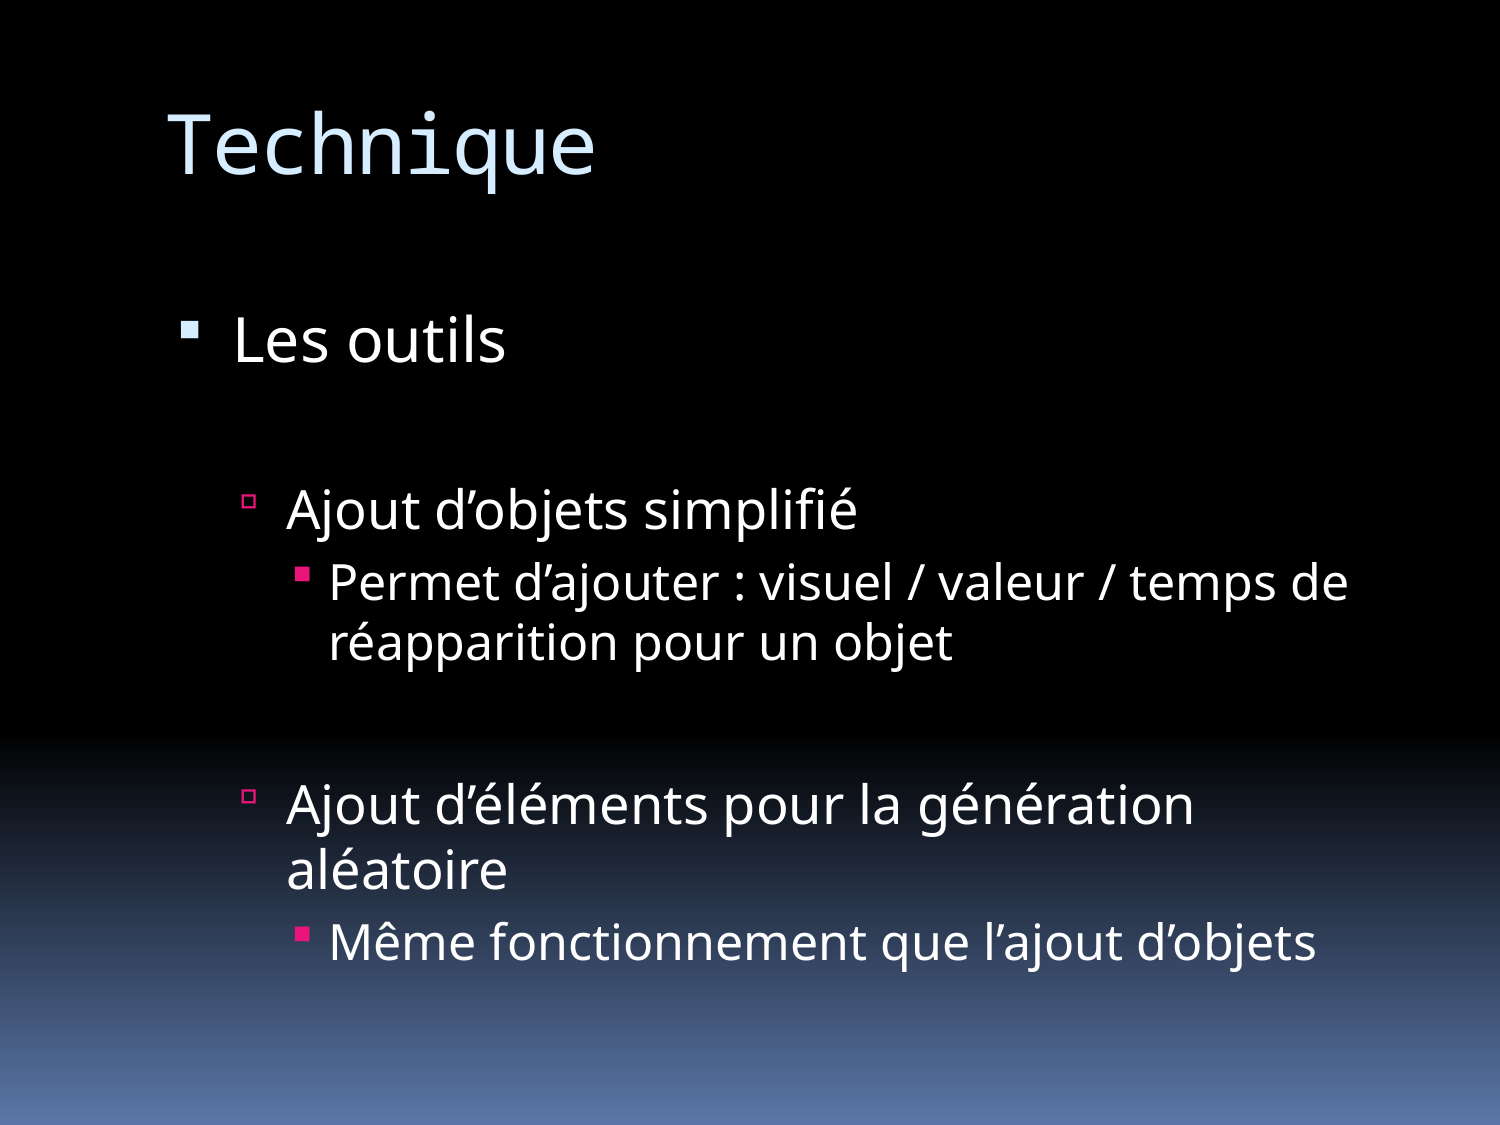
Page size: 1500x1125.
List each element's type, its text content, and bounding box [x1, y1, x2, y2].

title Technique [150, 83, 1425, 234]
list Les outils Ajout d’objets simplifié Permet d’ajouter : visuel / valeur / temps de réapparition pour un objet Ajout d’éléments pour la génération aléatoire Même fonctionnement que l’ajout d’objets [150, 292, 1425, 1043]
